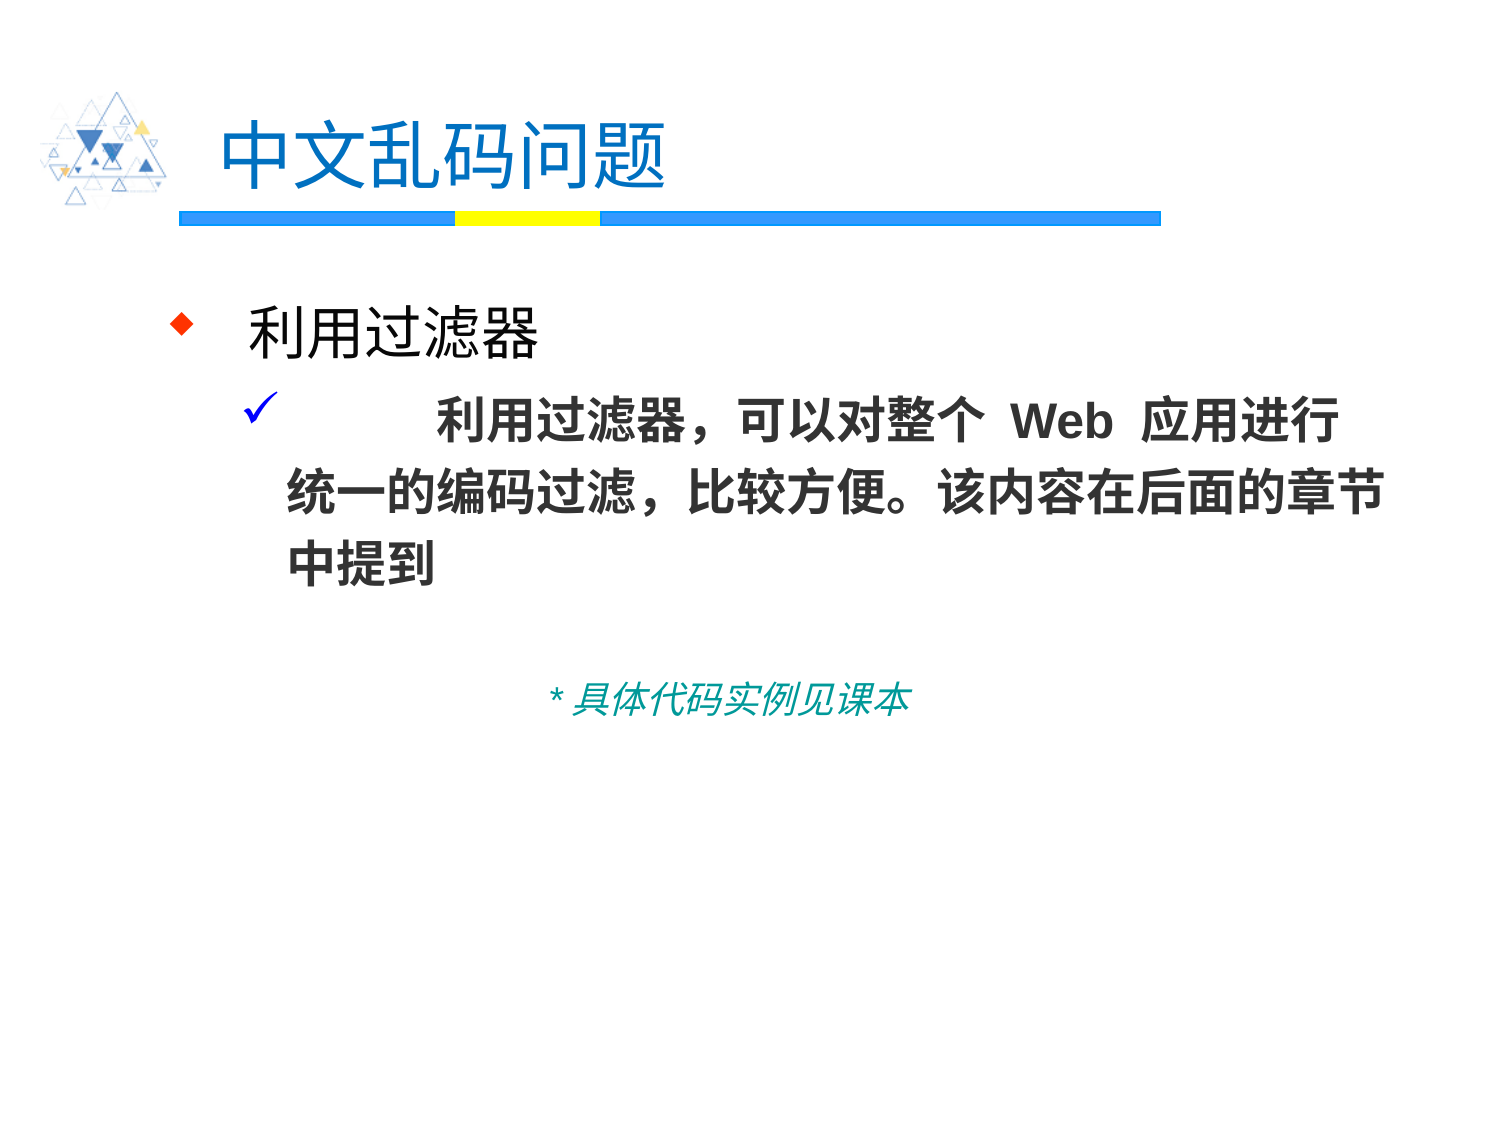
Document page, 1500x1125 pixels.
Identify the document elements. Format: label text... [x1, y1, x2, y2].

picture [40, 87, 171, 210]
title 中文乱码问题 [202, 96, 954, 210]
text_box *具体代码实例见课本 [533, 668, 924, 729]
list 利用过滤器 利用过滤器，可以对整个 Web 应用进行统一的编码过滤，比较方便。该内容在后面的章节中提到 [149, 274, 1404, 1055]
